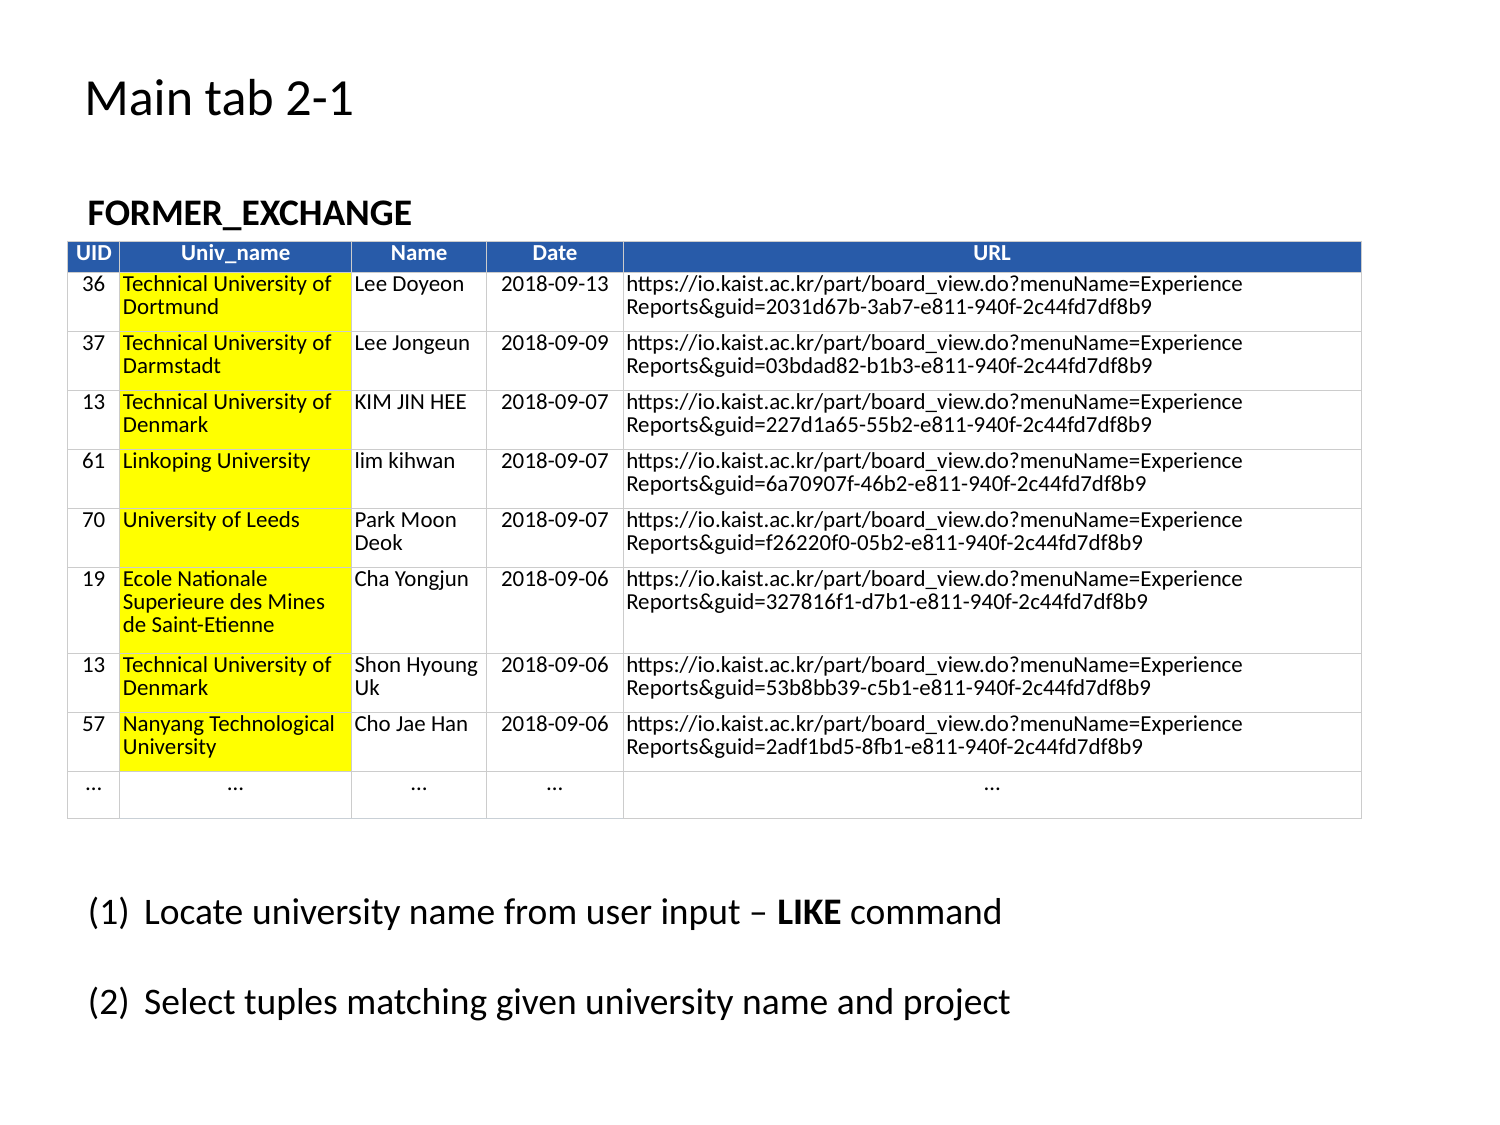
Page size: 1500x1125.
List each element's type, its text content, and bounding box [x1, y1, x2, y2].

table_cell Technical University of Dortmund [120, 273, 351, 331]
table_cell 36 [68, 273, 119, 331]
table_cell … [624, 772, 1361, 818]
table_header Univ_name [120, 242, 351, 272]
table_header Name [352, 242, 486, 272]
table_cell 19 [68, 568, 119, 653]
table_cell … [352, 772, 486, 818]
text_box Main tab 2-1 [69, 55, 369, 134]
table_cell Nanyang Technological University [120, 713, 351, 771]
table_cell https://io.kaist.ac.kr/part/board_view.do?menuName=Experience Reports&guid=2adf1bd5-8fb1-e811-940f-2c44fd7df8b9 [624, 713, 1361, 771]
table_cell https://io.kaist.ac.kr/part/board_view.do?menuName=Experience Reports&guid=f26220f0-05b2-e811-940f-2c44fd7df8b9 [624, 509, 1361, 567]
table_cell KIM JIN HEE [352, 391, 486, 449]
table_cell https://io.kaist.ac.kr/part/board_view.do?menuName=Experience Reports&guid=327816f1-d7b1-e811-940f-2c44fd7df8b9 [624, 568, 1361, 653]
table_cell 70 [68, 509, 119, 567]
table_cell lim kihwan [352, 450, 486, 508]
table_cell https://io.kaist.ac.kr/part/board_view.do?menuName=Experience Reports&guid=53b8bb39-c5b1-e811-940f-2c44fd7df8b9 [624, 654, 1361, 712]
table_cell Ecole Nationale Superieure des Mines de Saint-Etienne [120, 568, 351, 653]
table_cell https://io.kaist.ac.kr/part/board_view.do?menuName=Experience Reports&guid=2031d67b-3ab7-e811-940f-2c44fd7df8b9 [624, 273, 1361, 331]
table_cell 2018-09-07 [487, 509, 623, 567]
table_cell https://io.kaist.ac.kr/part/board_view.do?menuName=Experience Reports&guid=227d1a65-55b2-e811-940f-2c44fd7df8b9 [624, 391, 1361, 449]
table_cell 13 [68, 391, 119, 449]
table_cell 61 [68, 450, 119, 508]
table_cell Cho Jae Han [352, 713, 486, 771]
table_cell https://io.kaist.ac.kr/part/board_view.do?menuName=Experience Reports&guid=6a70907f-46b2-e811-940f-2c44fd7df8b9 [624, 450, 1361, 508]
table_header URL [624, 242, 1361, 272]
table_header UID [68, 242, 119, 272]
table_cell Lee Jongeun [352, 332, 486, 390]
table_cell 2018-09-06 [487, 654, 623, 712]
table_cell University of Leeds [120, 509, 351, 567]
table_cell 57 [68, 713, 119, 771]
text_box Locate university name from user input – LIKE command Select tuples matching given university name and project [73, 879, 1027, 1030]
table_cell Cha Yongjun [352, 568, 486, 653]
table_cell … [487, 772, 623, 818]
table_cell 2018-09-07 [487, 450, 623, 508]
table_cell 2018-09-09 [487, 332, 623, 390]
table_cell Technical University of Darmstadt [120, 332, 351, 390]
table_cell Technical University of Denmark [120, 654, 351, 712]
table_cell Linkoping University [120, 450, 351, 508]
table_cell 2018-09-13 [487, 273, 623, 331]
table_cell 2018-09-06 [487, 568, 623, 653]
table_cell … [120, 772, 351, 818]
table_cell 37 [68, 332, 119, 390]
table_cell Lee Doyeon [352, 273, 486, 331]
text_box FORMER_EXCHANGE [67, 180, 433, 241]
table_header Date [487, 242, 623, 272]
table_cell Technical University of Denmark [120, 391, 351, 449]
table_cell 2018-09-07 [487, 391, 623, 449]
table_cell … [68, 772, 119, 818]
table_cell Park Moon Deok [352, 509, 486, 567]
table_cell https://io.kaist.ac.kr/part/board_view.do?menuName=Experience Reports&guid=03bdad82-b1b3-e811-940f-2c44fd7df8b9 [624, 332, 1361, 390]
table_cell 13 [68, 654, 119, 712]
table_cell 2018-09-06 [487, 713, 623, 771]
table_cell Shon Hyoung Uk [352, 654, 486, 712]
